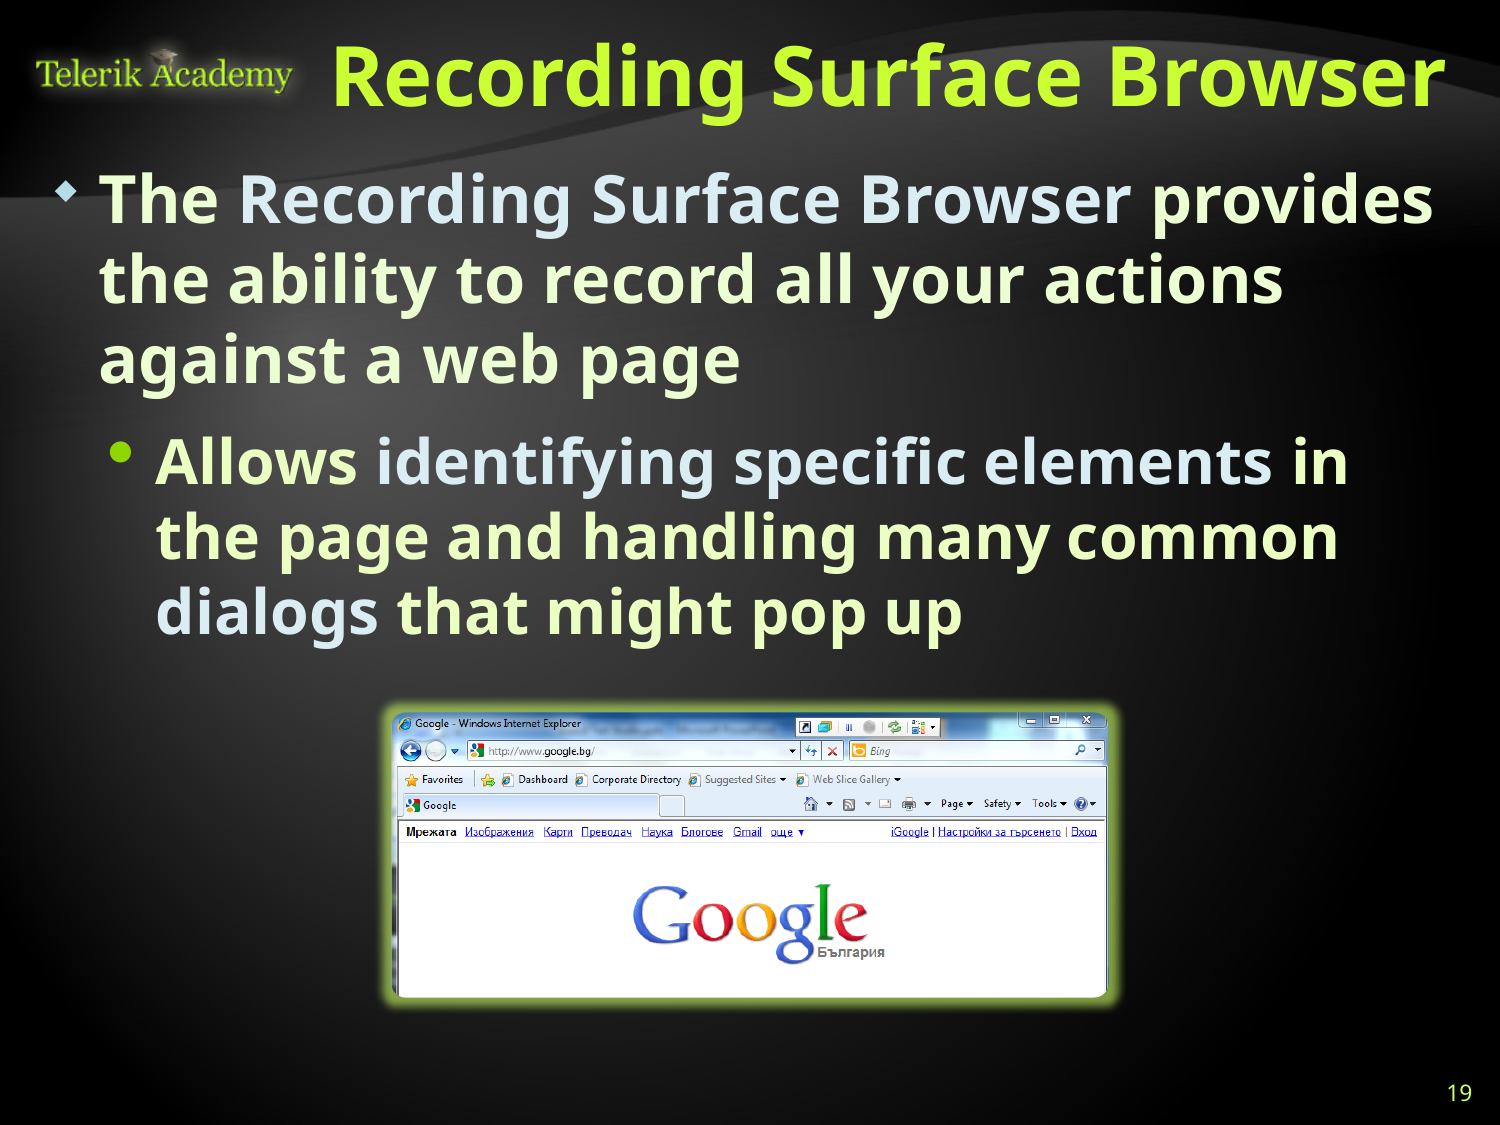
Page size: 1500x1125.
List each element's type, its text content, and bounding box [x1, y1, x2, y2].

picture [0, 0, 1500, 1125]
slide_number 19 [1412, 1074, 1488, 1113]
title Recording Surface Browser [300, 12, 1463, 149]
list The Recording Surface Browser provides the ability to record all your actions against a web page Allows identifying specific elements in the page and handling many common dialogs that might pop up [37, 149, 1463, 1100]
